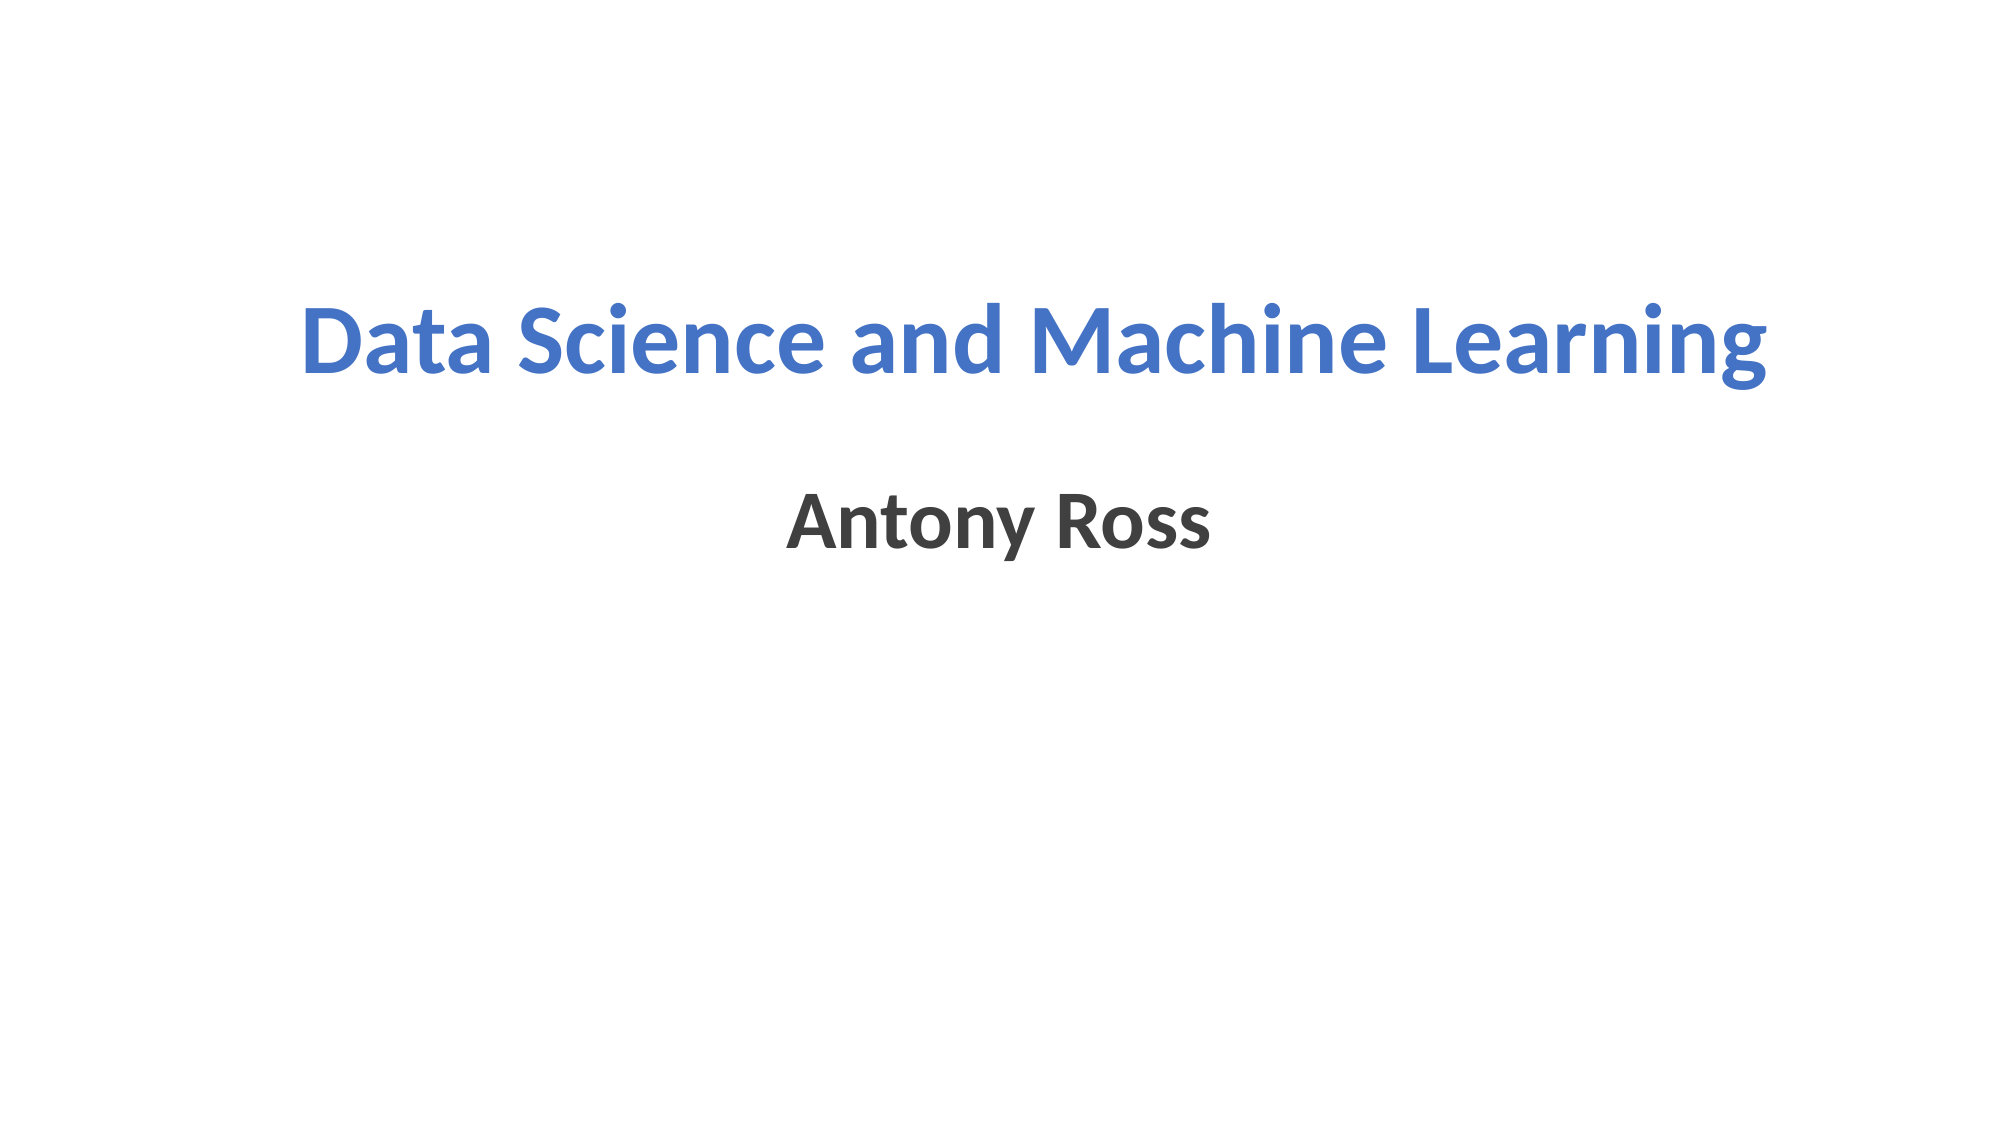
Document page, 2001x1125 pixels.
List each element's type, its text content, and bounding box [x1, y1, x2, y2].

text_box Data Science and Machine Learning [285, 266, 1792, 401]
text_box Antony Ross [771, 457, 1228, 573]
